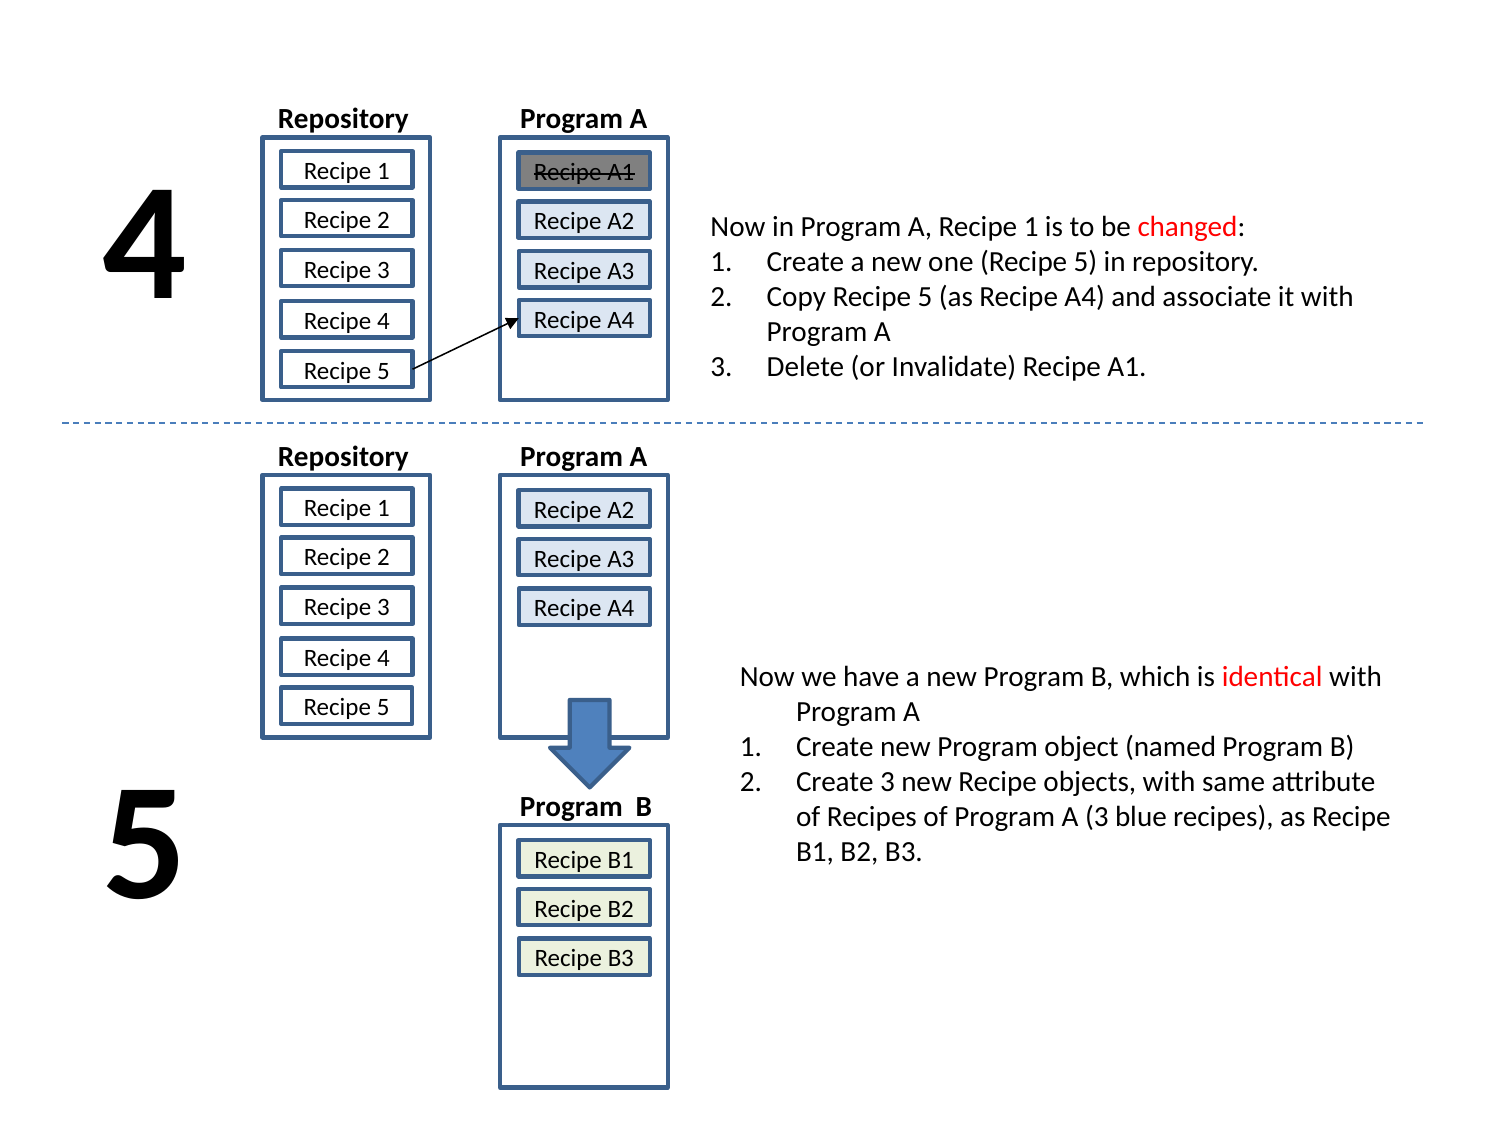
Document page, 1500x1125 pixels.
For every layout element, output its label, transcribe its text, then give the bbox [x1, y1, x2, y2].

text_box Repository [263, 431, 424, 480]
text_box Recipe A2 [516, 199, 652, 240]
text_box 4 [88, 124, 203, 340]
text_box [498, 473, 670, 740]
text_box Recipe A4 [517, 298, 652, 338]
text_box Recipe B1 [516, 838, 652, 879]
text_box Program A [505, 431, 663, 480]
text_box Recipe B2 [516, 887, 652, 927]
text_box Recipe 3 [279, 585, 415, 626]
text_box [260, 135, 432, 402]
text_box Recipe 4 [279, 636, 415, 677]
text_box [547, 697, 632, 790]
text_box [260, 473, 432, 740]
text_box Recipe 4 [279, 299, 415, 340]
text_box Recipe 1 [279, 486, 415, 527]
text_box Now we have a new Program B, which is identical with Program A Create new Program object (named Program B) Create 3 new Recipe objects, with same attribute of Recipes of Program A (3 blue recipes), as Recipe B1, B2, B3. [724, 649, 1413, 875]
text_box Now in Program A, Recipe 1 is to be changed: Create a new one (Recipe 5) in repository. Copy Recipe 5 (as Recipe A4) and associate it with Program A Delete (or Invalidate) Recipe A1. [695, 199, 1450, 390]
text_box Recipe 1 [279, 149, 415, 190]
text_box [498, 823, 670, 1090]
text_box Recipe 5 [279, 349, 415, 389]
text_box Program B [505, 779, 668, 830]
text_box Recipe A2 [516, 488, 652, 529]
text_box [498, 135, 670, 402]
text_box Recipe 2 [279, 535, 415, 576]
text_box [412, 317, 519, 370]
text_box Repository [263, 92, 424, 142]
text_box Recipe A3 [516, 537, 652, 577]
text_box Recipe A4 [517, 586, 652, 627]
text_box Recipe 5 [279, 685, 414, 726]
text_box Recipe 2 [279, 198, 415, 238]
text_box Recipe 3 [279, 248, 415, 288]
text_box Recipe A1 [516, 150, 652, 191]
text_box Recipe A3 [517, 249, 652, 290]
text_box Program A [505, 92, 663, 142]
text_box 5 [88, 724, 203, 940]
text_box Recipe B3 [517, 936, 652, 977]
